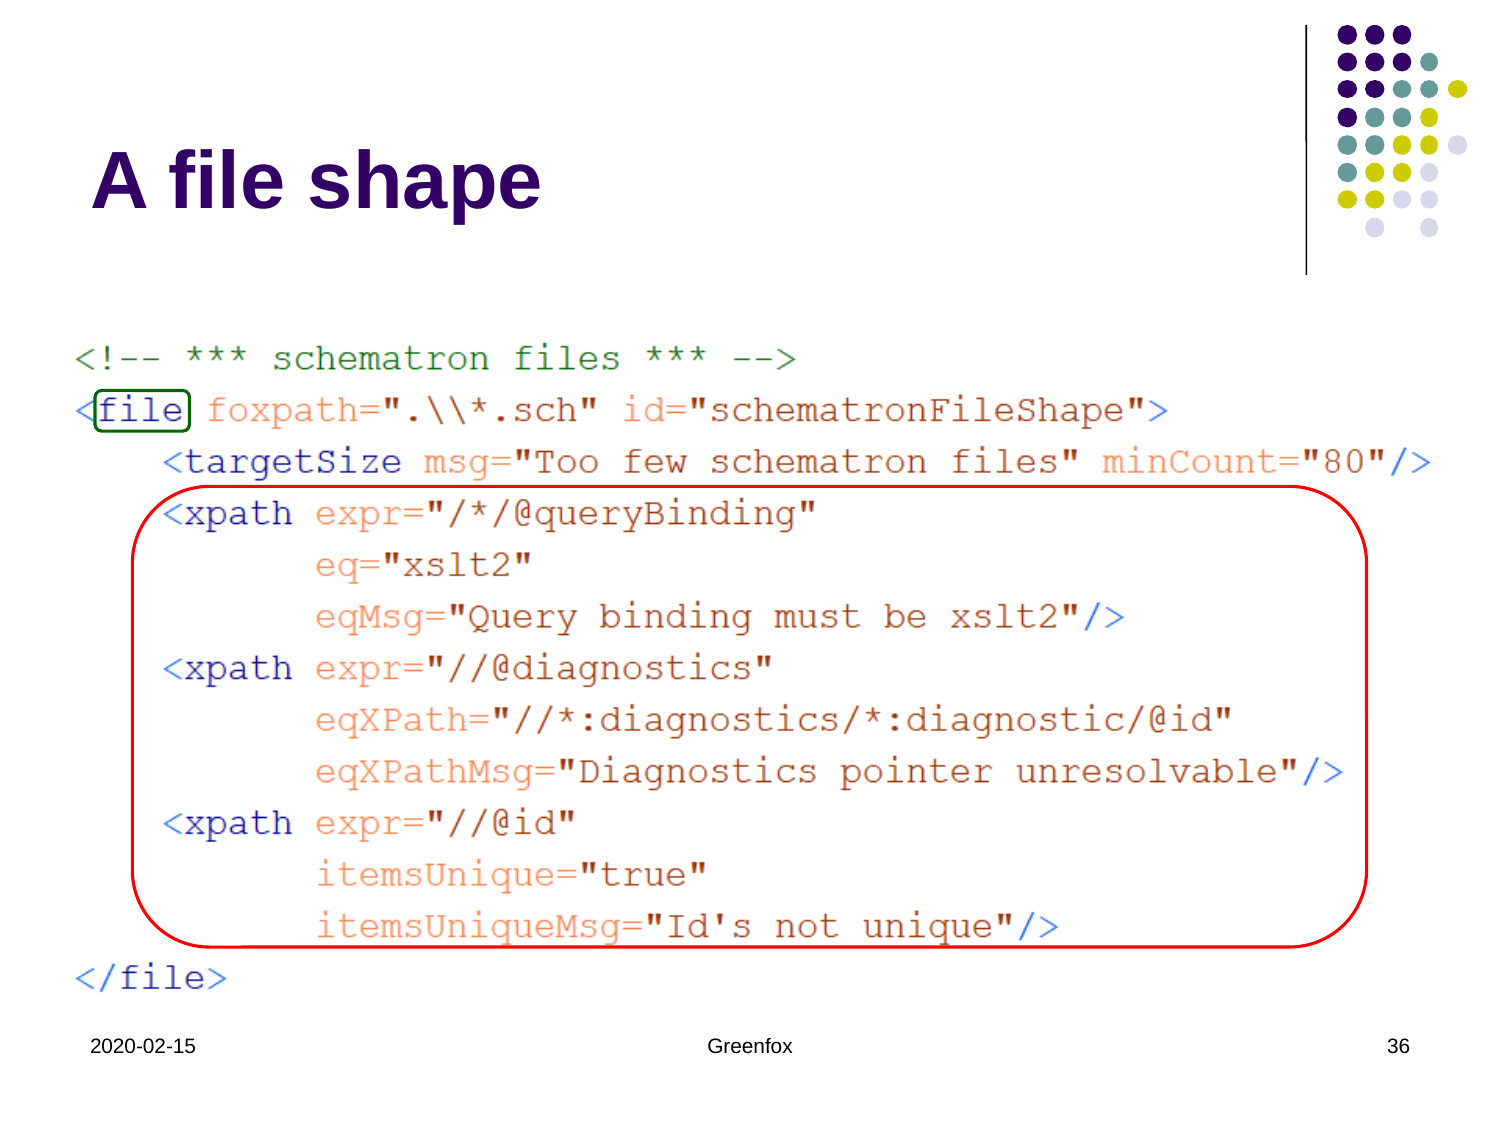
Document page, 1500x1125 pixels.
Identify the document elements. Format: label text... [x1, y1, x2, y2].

footer Greenfox [478, 1025, 1022, 1100]
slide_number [75, 1025, 425, 1100]
slide_number 36 [1074, 1025, 1425, 1100]
picture [59, 340, 1441, 1000]
title A file shape [75, 20, 1313, 233]
